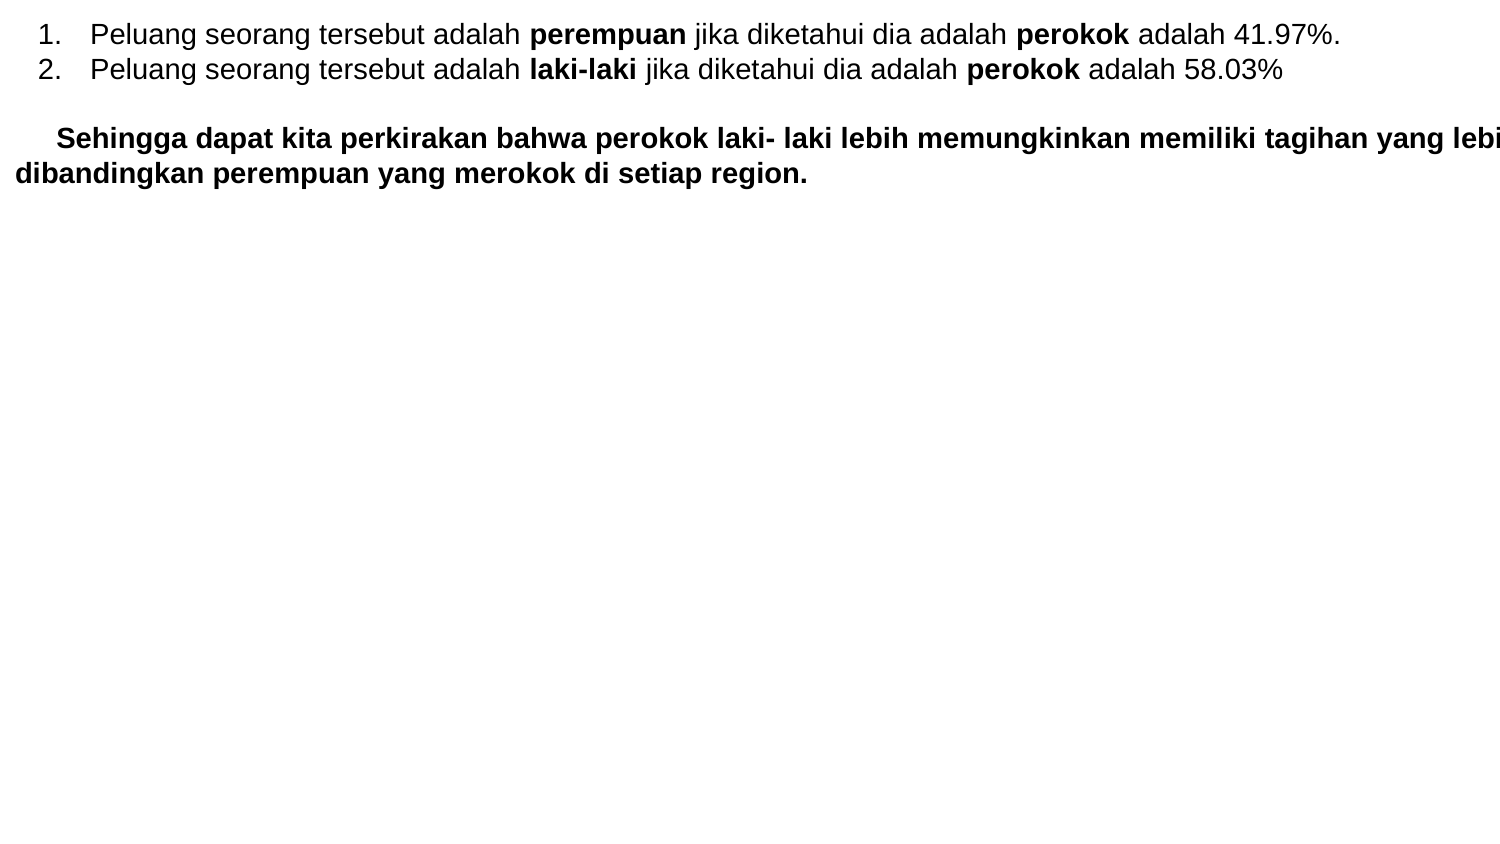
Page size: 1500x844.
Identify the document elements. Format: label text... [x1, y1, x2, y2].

text_box Peluang seorang tersebut adalah perempuan jika diketahui dia adalah perokok adalah 41.97%. Peluang seorang tersebut adalah laki-laki jika diketahui dia adalah perokok adalah 58.03% Sehingga dapat kita perkirakan bahwa perokok laki- laki lebih memungkinkan memiliki tagihan yang lebih besar dibandingkan perempuan yang merokok di setiap region. [0, 0, 1500, 240]
